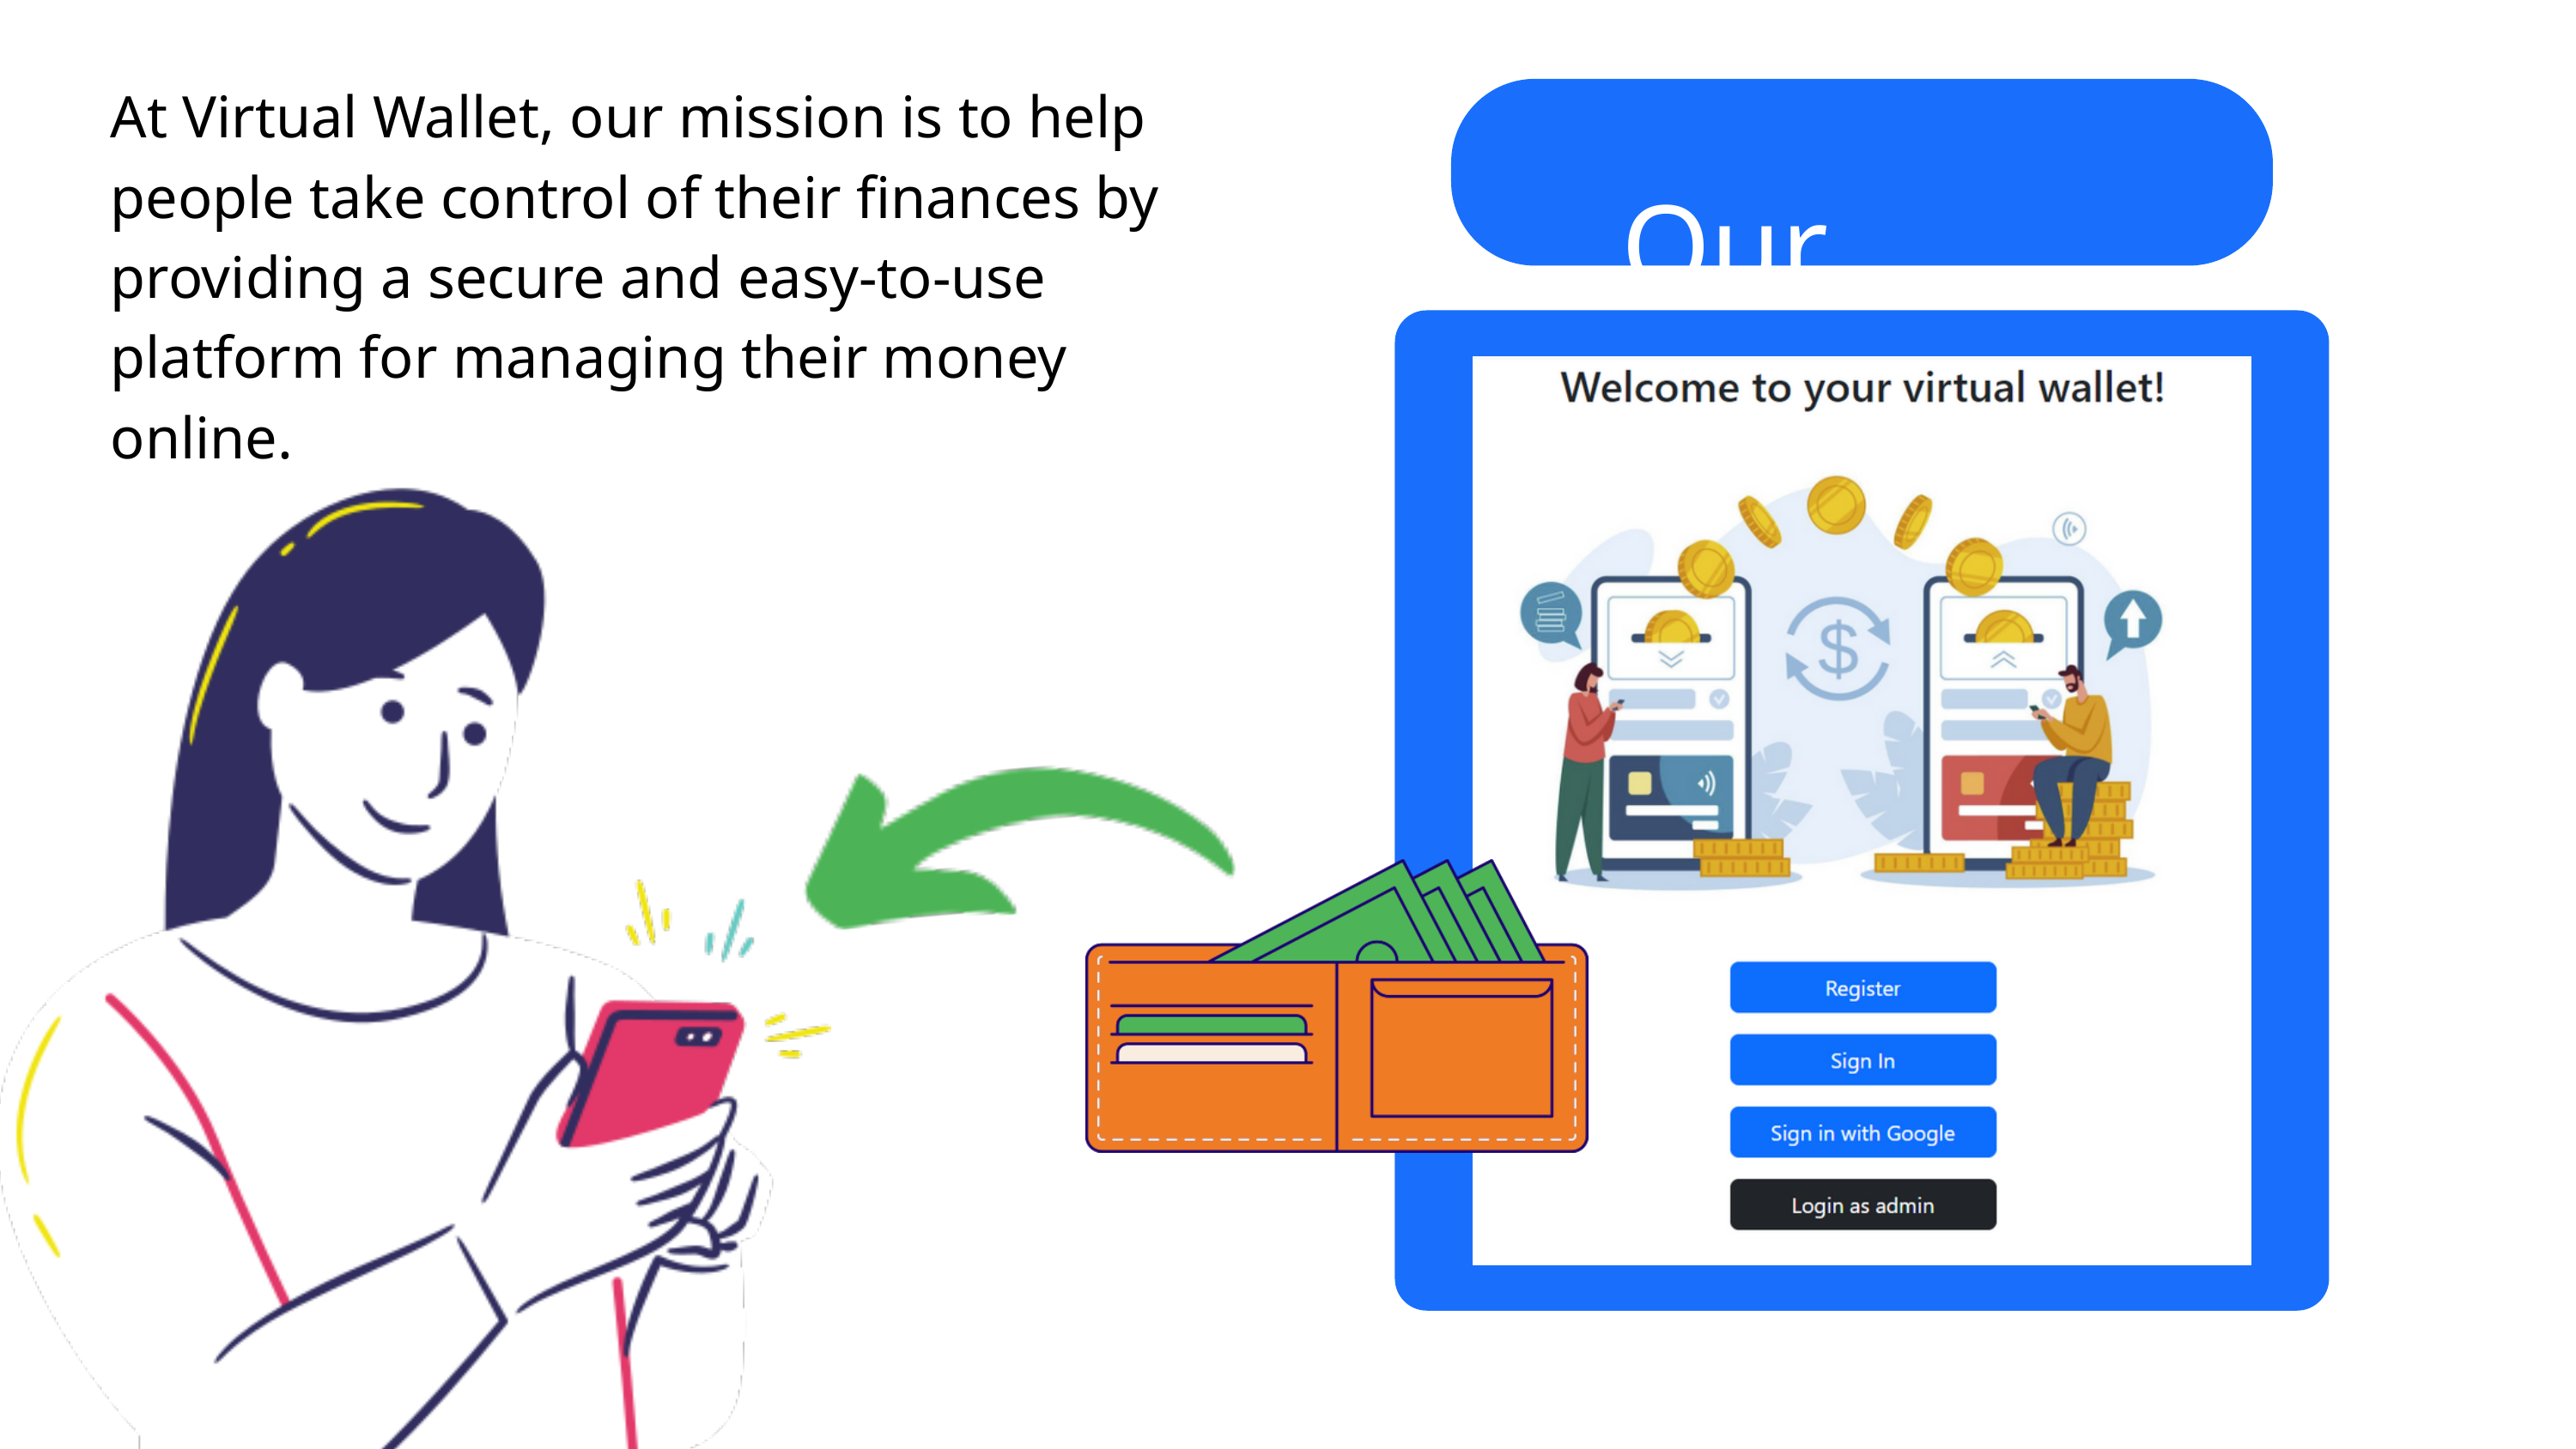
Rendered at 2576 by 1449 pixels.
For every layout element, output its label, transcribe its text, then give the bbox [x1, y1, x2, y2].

picture [0, 355, 2251, 1449]
text_box At Virtual Wallet, our mission is to help people take control of their finances by providing a secure and easy-to-use platform for managing their money online. [110, 69, 1238, 470]
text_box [1450, 78, 2274, 266]
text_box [1394, 310, 2330, 1311]
